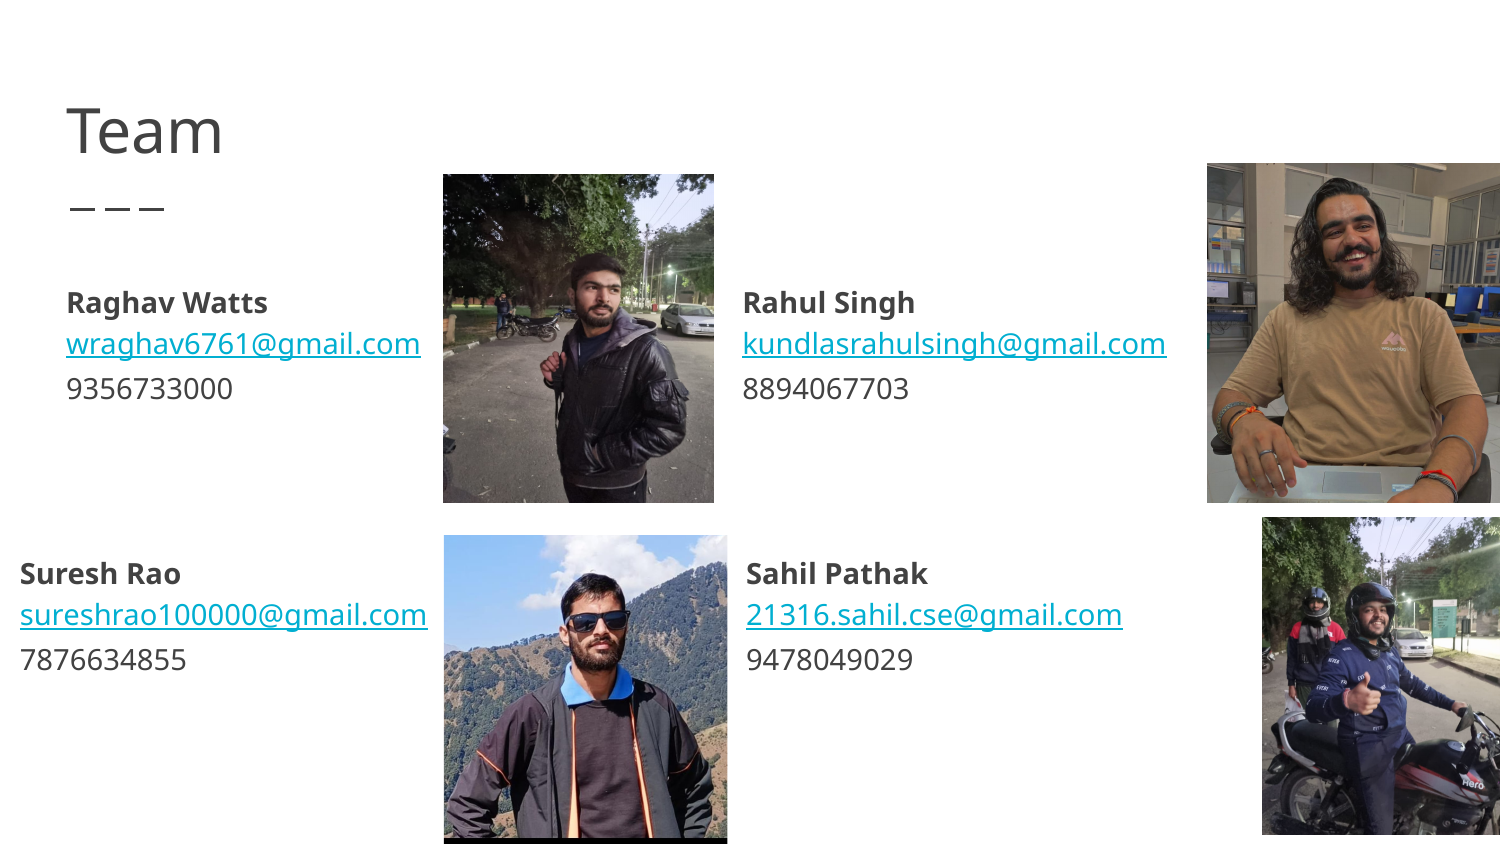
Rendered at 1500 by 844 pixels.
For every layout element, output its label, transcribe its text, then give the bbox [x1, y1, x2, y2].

list Sahil Pathak 21316.sahil.cse@gmail.com 9478049029 [730, 535, 1257, 768]
picture [443, 173, 714, 504]
list Suresh Rao sureshrao100000@gmail.com 7876634855 [4, 535, 441, 800]
picture [1262, 517, 1500, 835]
picture [1206, 163, 1500, 504]
list Raghav Watts wraghav6761@gmail.com 9356733000 [51, 263, 512, 535]
picture [443, 535, 728, 844]
title Team [51, 61, 1449, 182]
list Rahul Singh kundlasrahulsingh@gmail.com 8894067703 [727, 263, 1201, 503]
